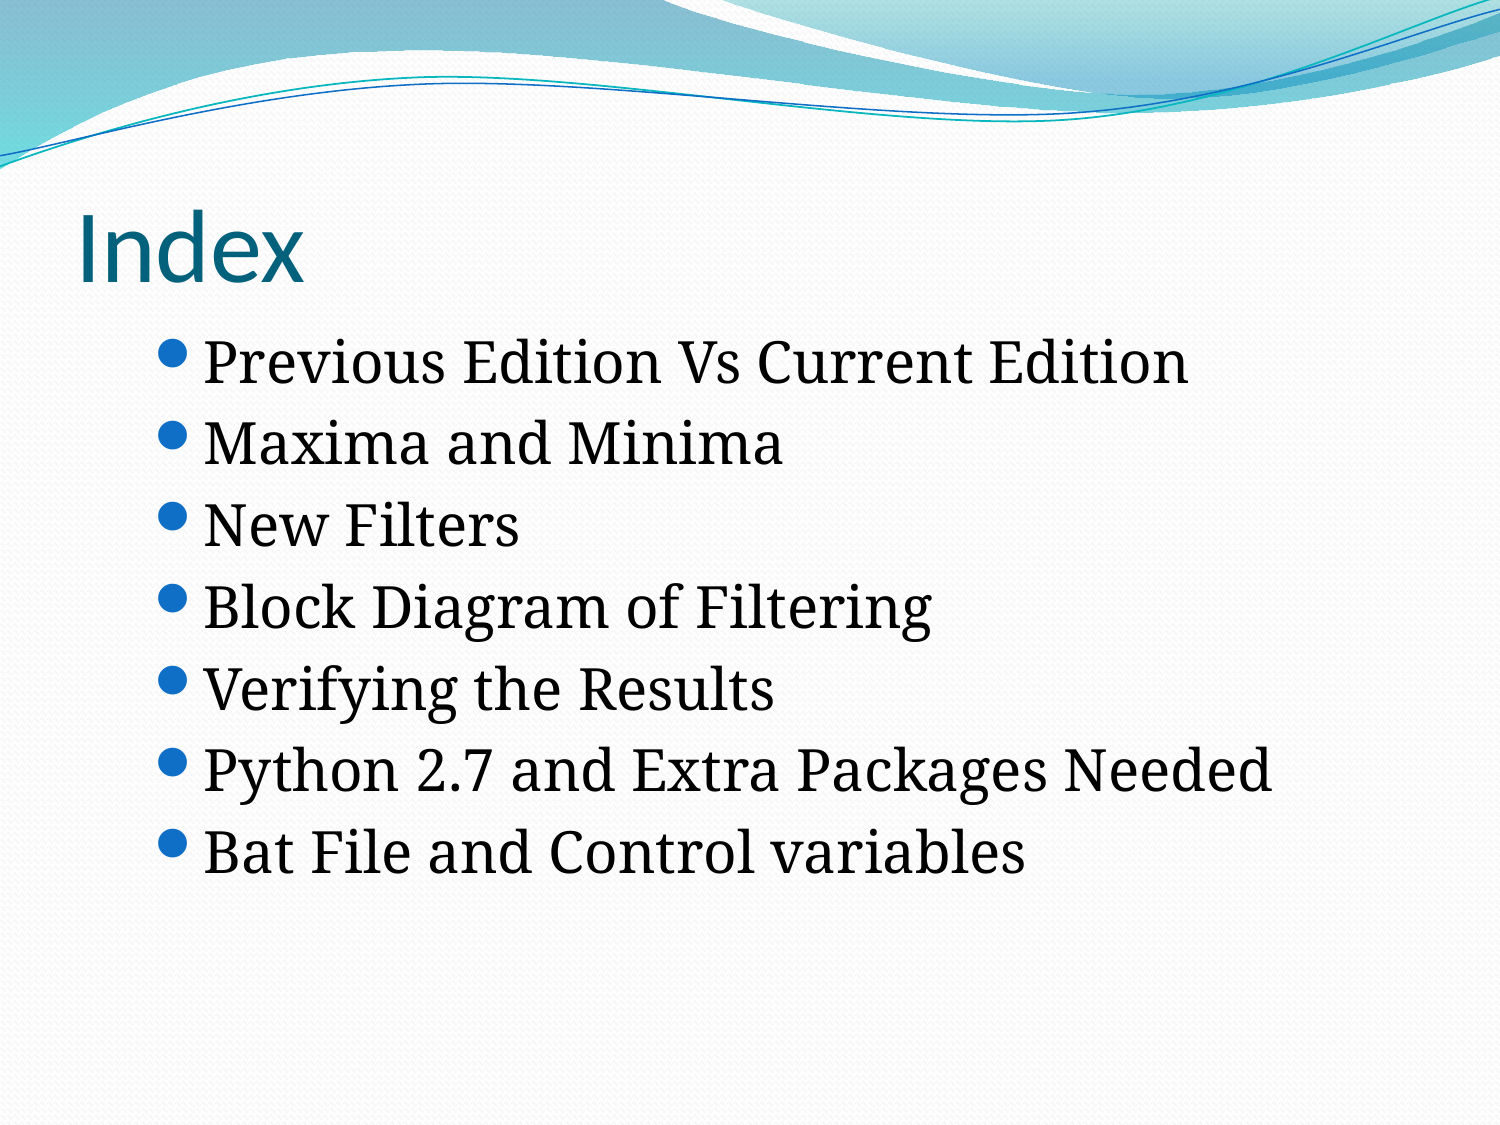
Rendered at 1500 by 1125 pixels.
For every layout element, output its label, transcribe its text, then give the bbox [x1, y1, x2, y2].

title Index [75, 115, 1425, 303]
list Previous Edition Vs Current Edition Maxima and Minima New Filters Block Diagram of Filtering Verifying the Results Python 2.7 and Extra Packages Needed Bat File and Control variables [75, 317, 1425, 1038]
